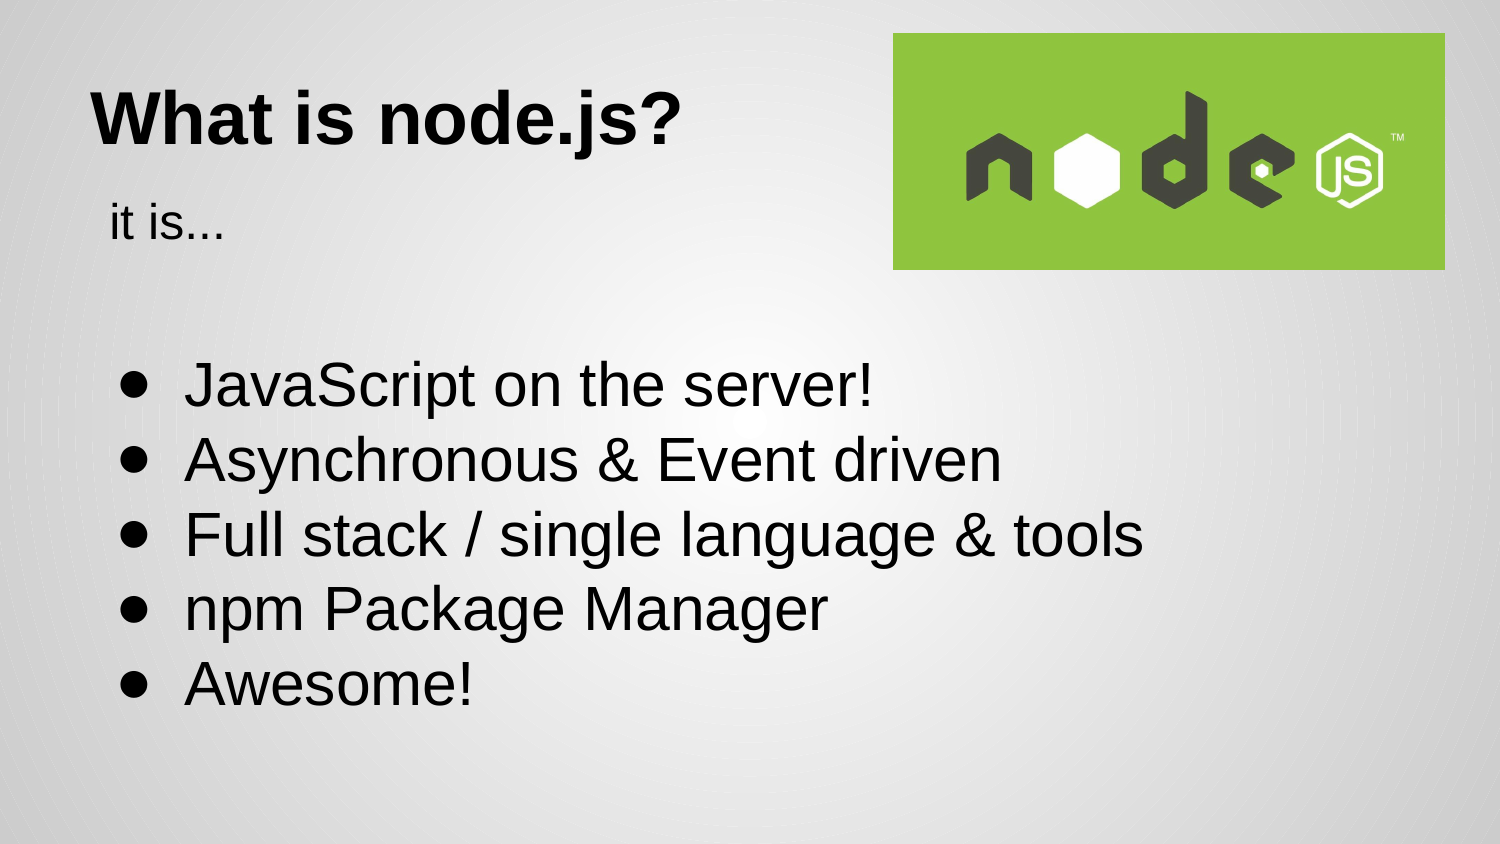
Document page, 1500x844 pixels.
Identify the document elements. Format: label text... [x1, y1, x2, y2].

list JavaScript on the server! Asynchronous & Event driven Full stack / single language & tools npm Package Manager Awesome! [94, 328, 1445, 756]
text_box it is... [94, 174, 436, 263]
picture [892, 33, 1445, 271]
title What is node.js? [75, 33, 891, 175]
